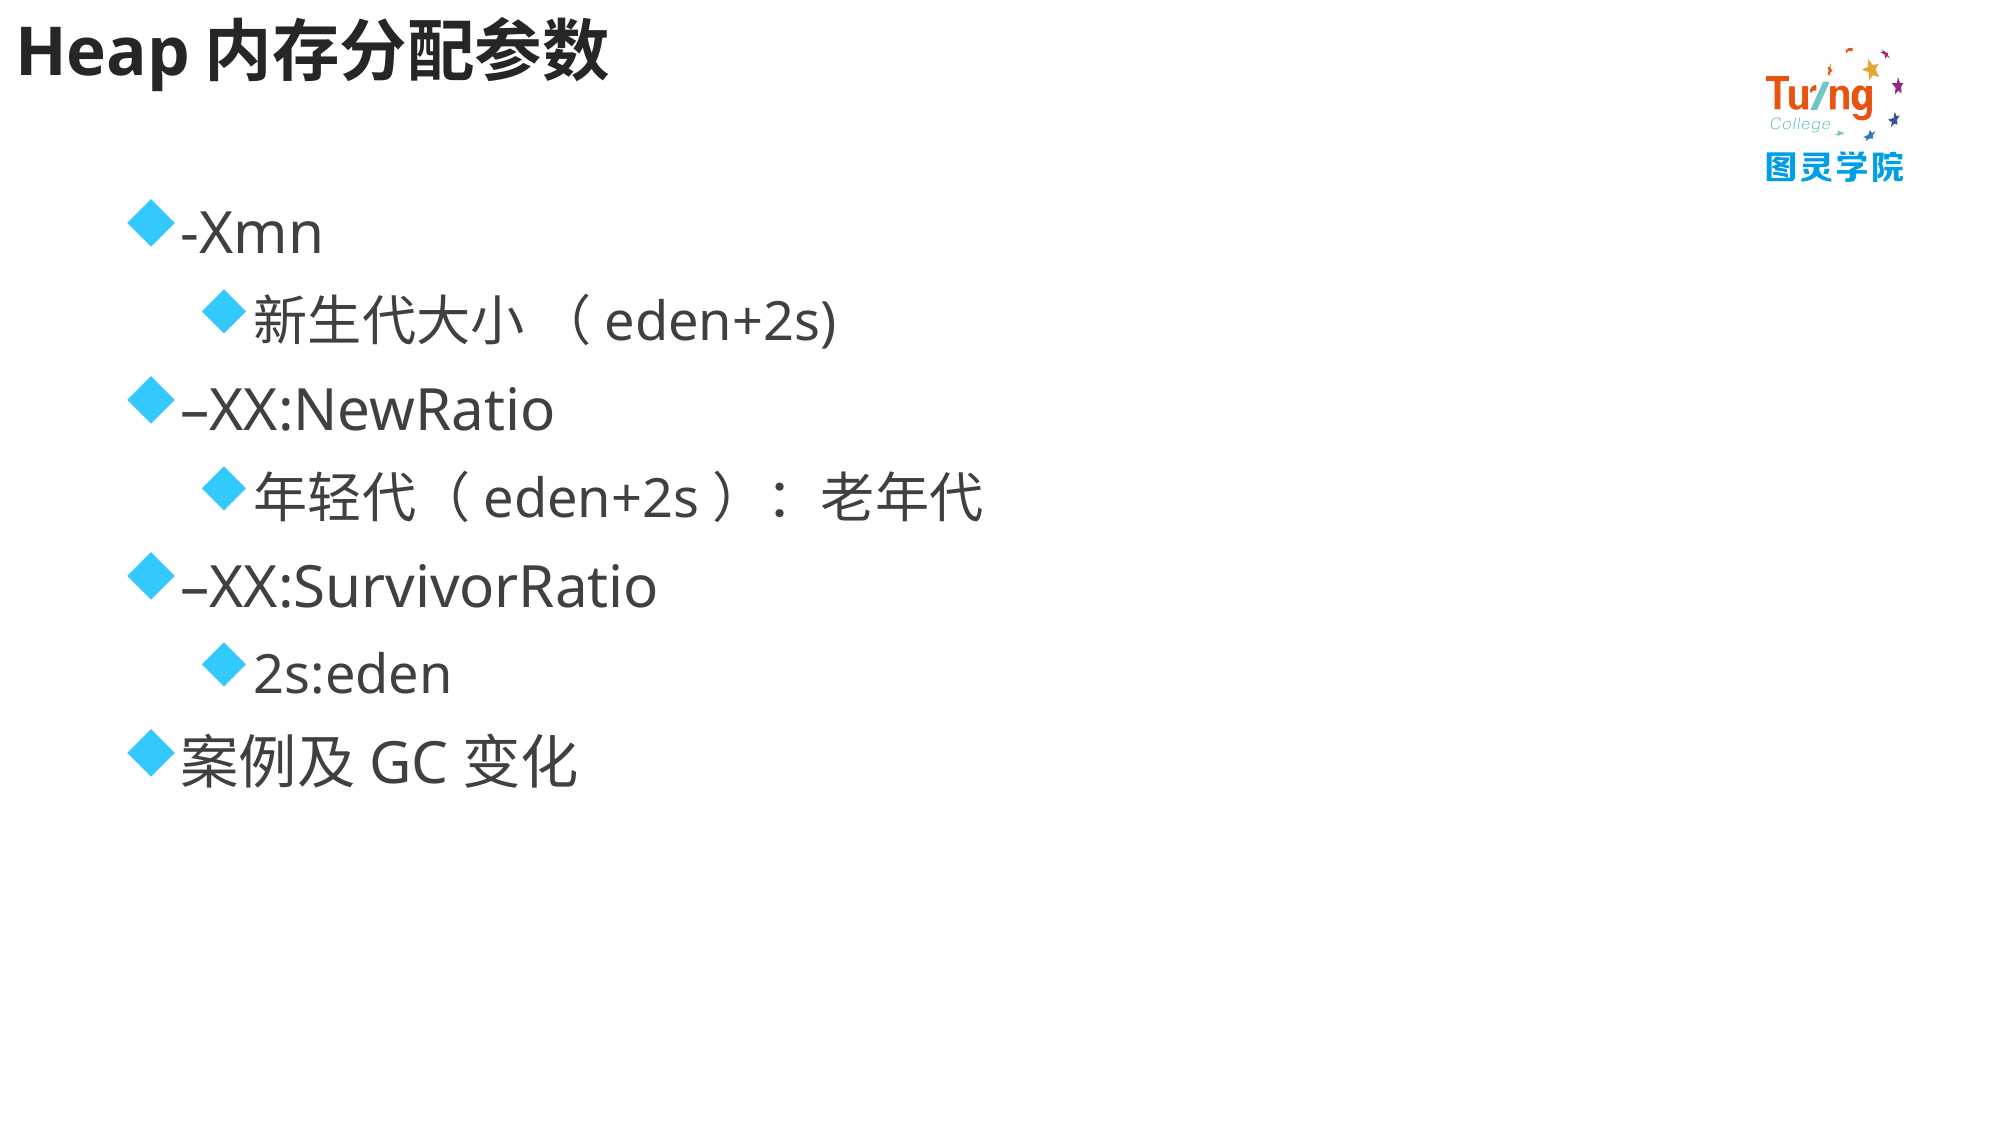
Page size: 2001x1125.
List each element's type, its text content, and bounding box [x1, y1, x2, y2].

title Heap内存分配参数 [0, 0, 1411, 97]
list -Xmn 新生代大小 （eden+2s) –XX:NewRatio 年轻代（eden+2s）：老年代 –XX:SurvivorRatio 2s:eden 案例及GC变化 [107, 188, 1706, 1070]
picture [1735, 26, 1941, 203]
